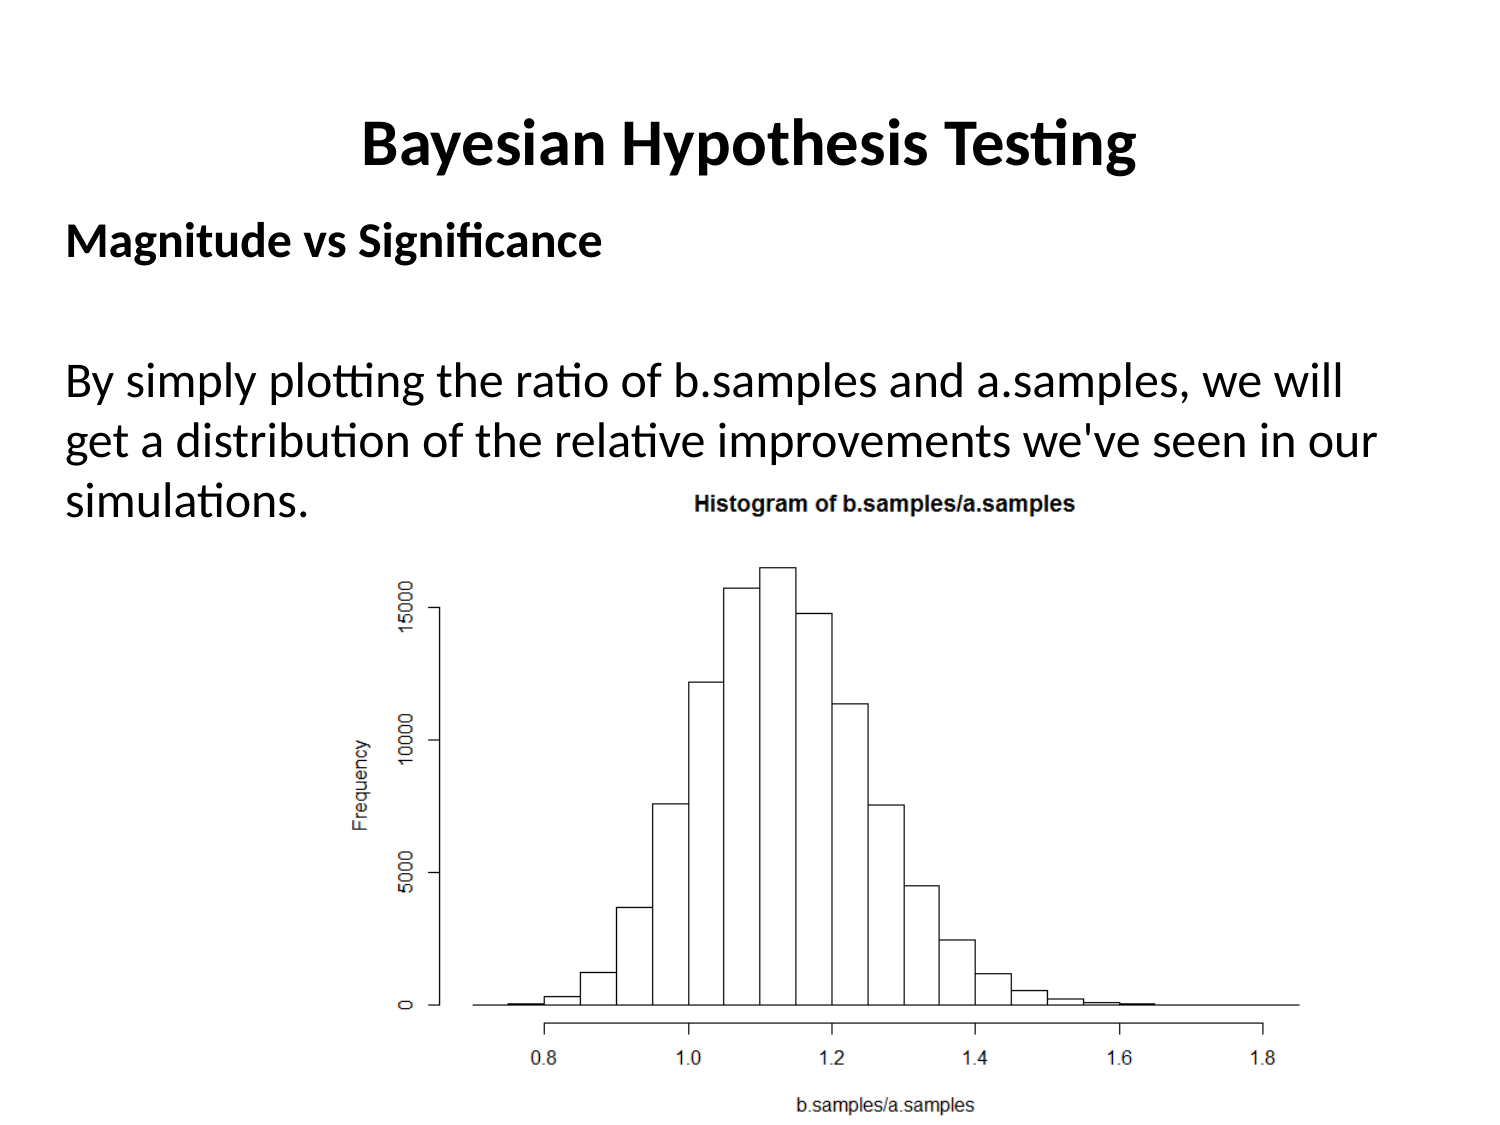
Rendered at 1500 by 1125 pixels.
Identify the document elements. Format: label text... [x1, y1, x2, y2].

title Bayesian Hypothesis Testing [75, 45, 1425, 200]
picture [349, 466, 1326, 1125]
list Magnitude vs Significance By simply plotting the ratio of b.samples and a.samples, we will get a distribution of the relative improvements we've seen in our simulations. [50, 200, 1425, 1038]
